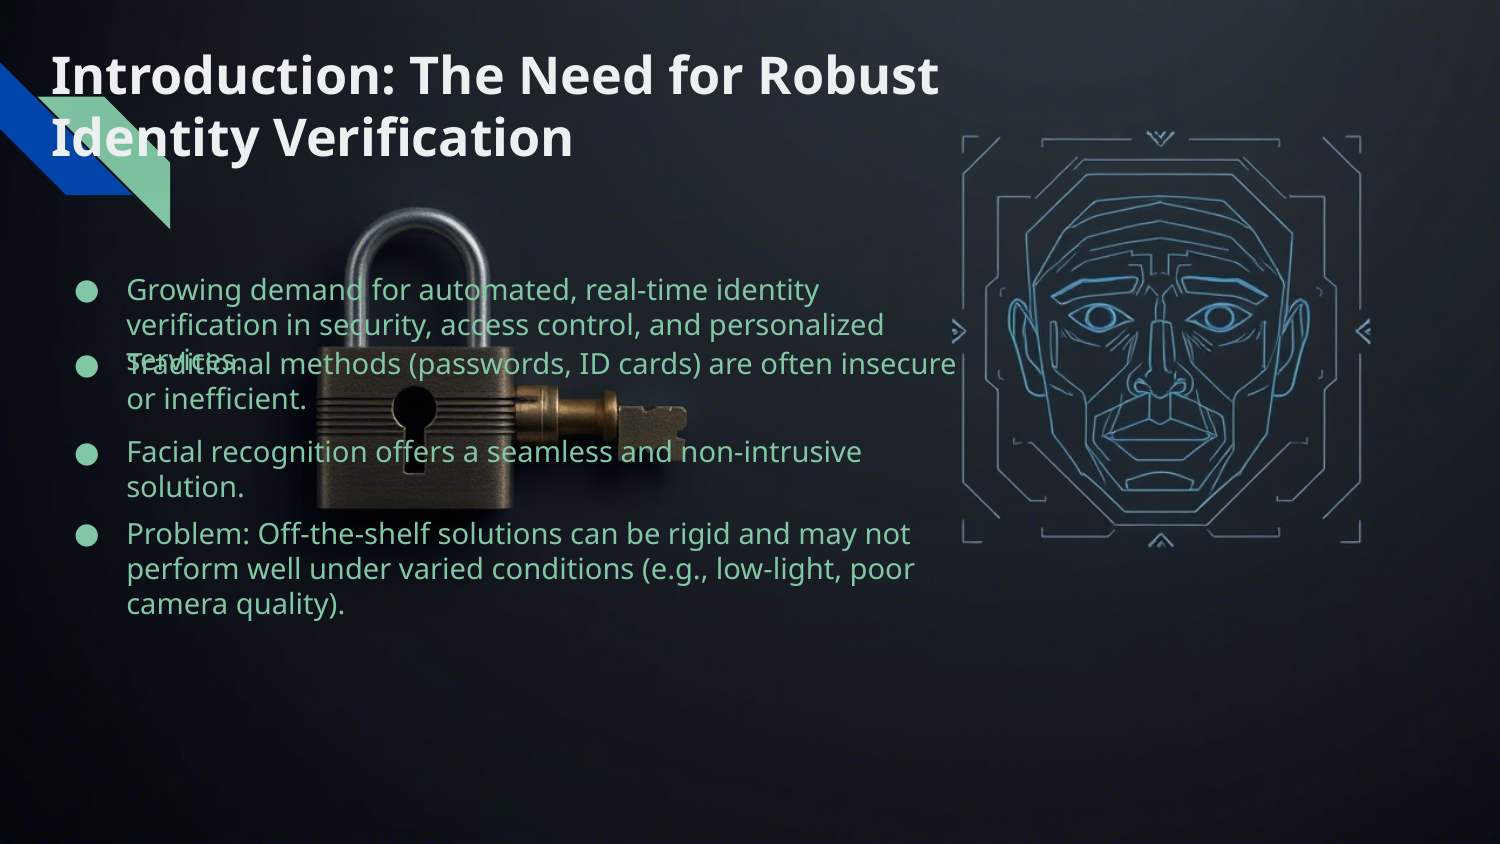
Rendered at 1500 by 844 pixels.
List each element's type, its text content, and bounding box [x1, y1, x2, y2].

text_box Growing demand for automated, real-time identity verification in security, access control, and personalized services. [36, 256, 979, 330]
text_box Introduction: The Need for Robust Identity Verification [36, 27, 1009, 149]
text_box Problem: Off-the-shelf solutions can be rigid and may not perform well under varied conditions (e.g., low-light, poor camera quality). [36, 500, 979, 582]
picture [0, 0, 1500, 844]
text_box Traditional methods (passwords, ID cards) are often insecure or inefficient. [36, 330, 979, 412]
text_box Facial recognition offers a seamless and non-intrusive solution. [36, 418, 979, 500]
